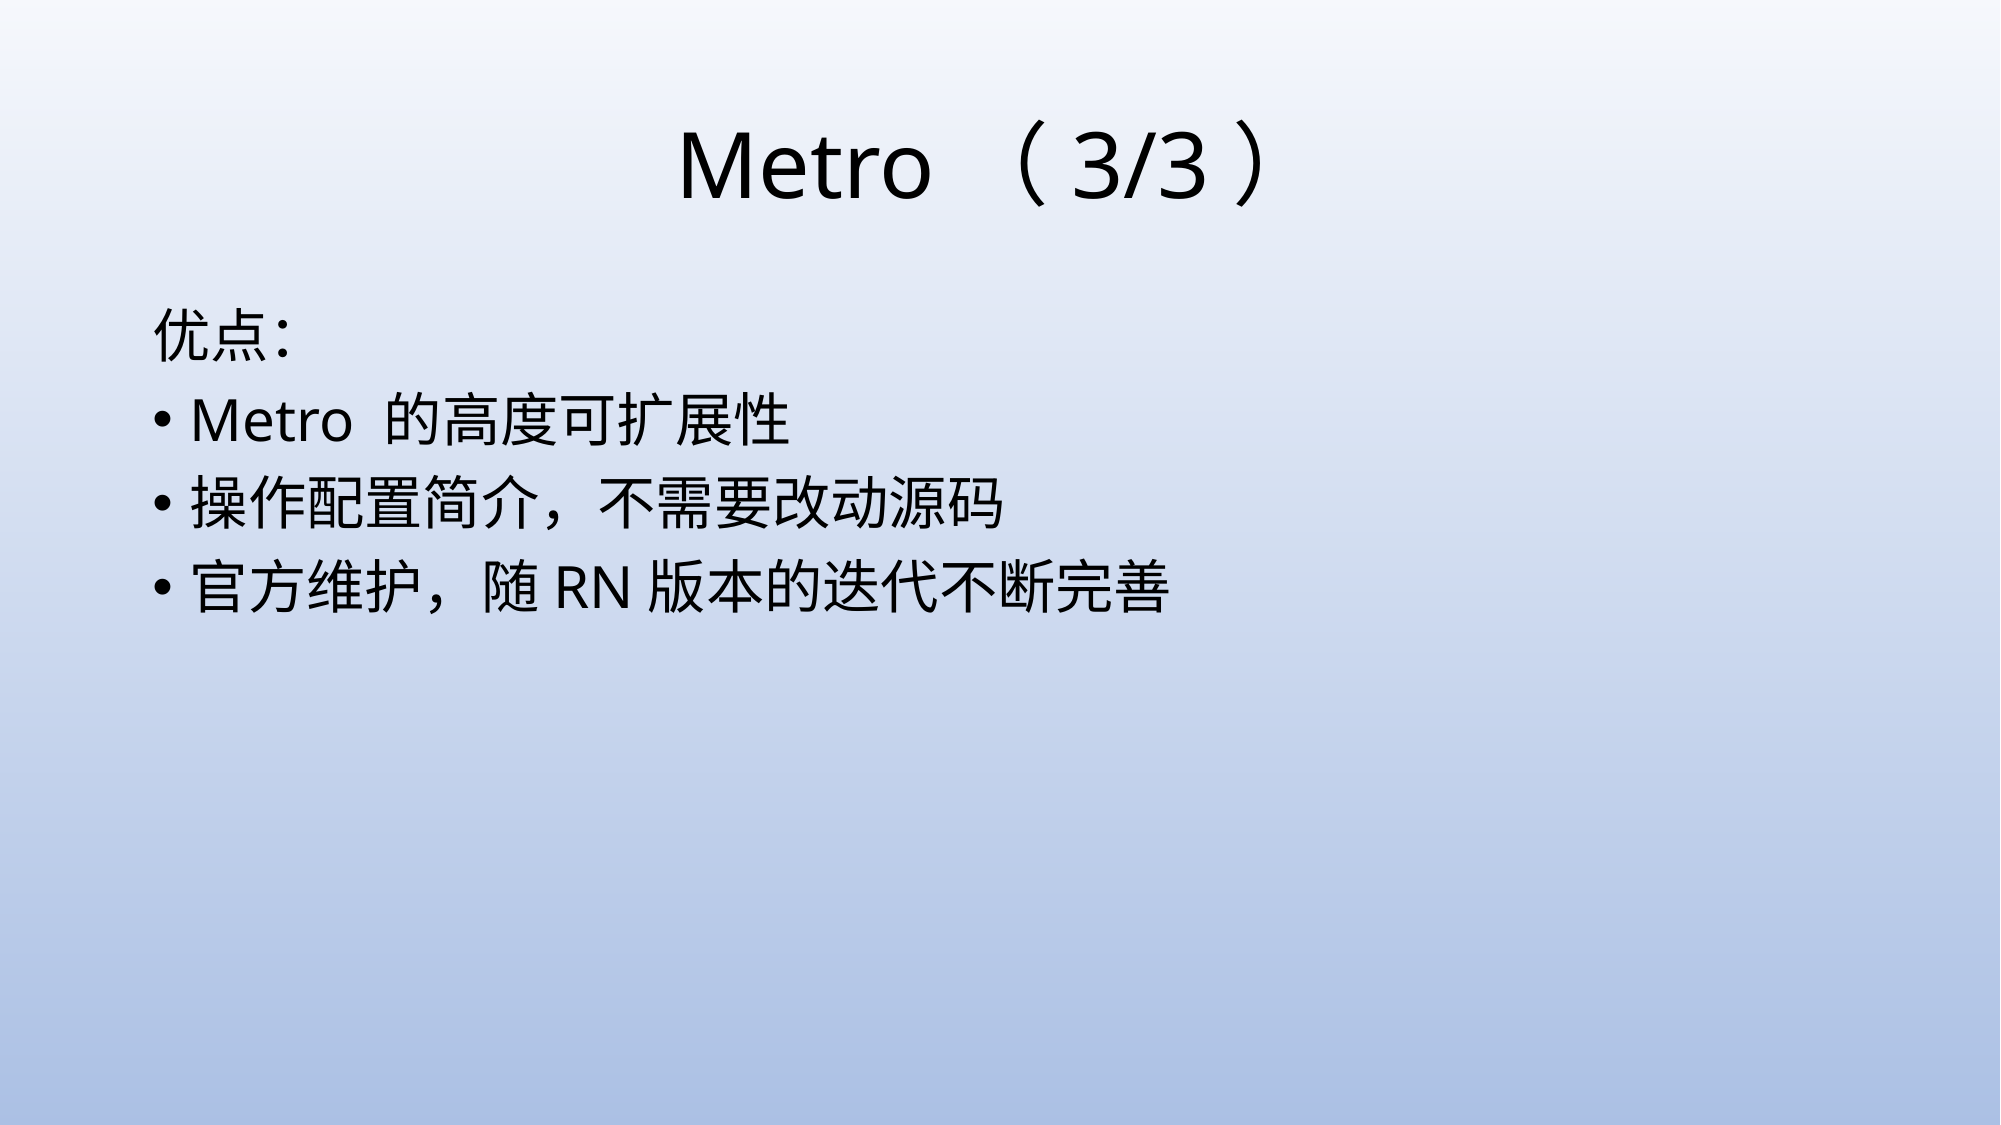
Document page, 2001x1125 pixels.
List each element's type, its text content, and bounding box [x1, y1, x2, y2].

title Metro（3/3） [137, 59, 1863, 278]
list 优点： Metro 的高度可扩展性 操作配置简介，不需要改动源码 官方维护，随RN版本的迭代不断完善 [137, 299, 1863, 1014]
